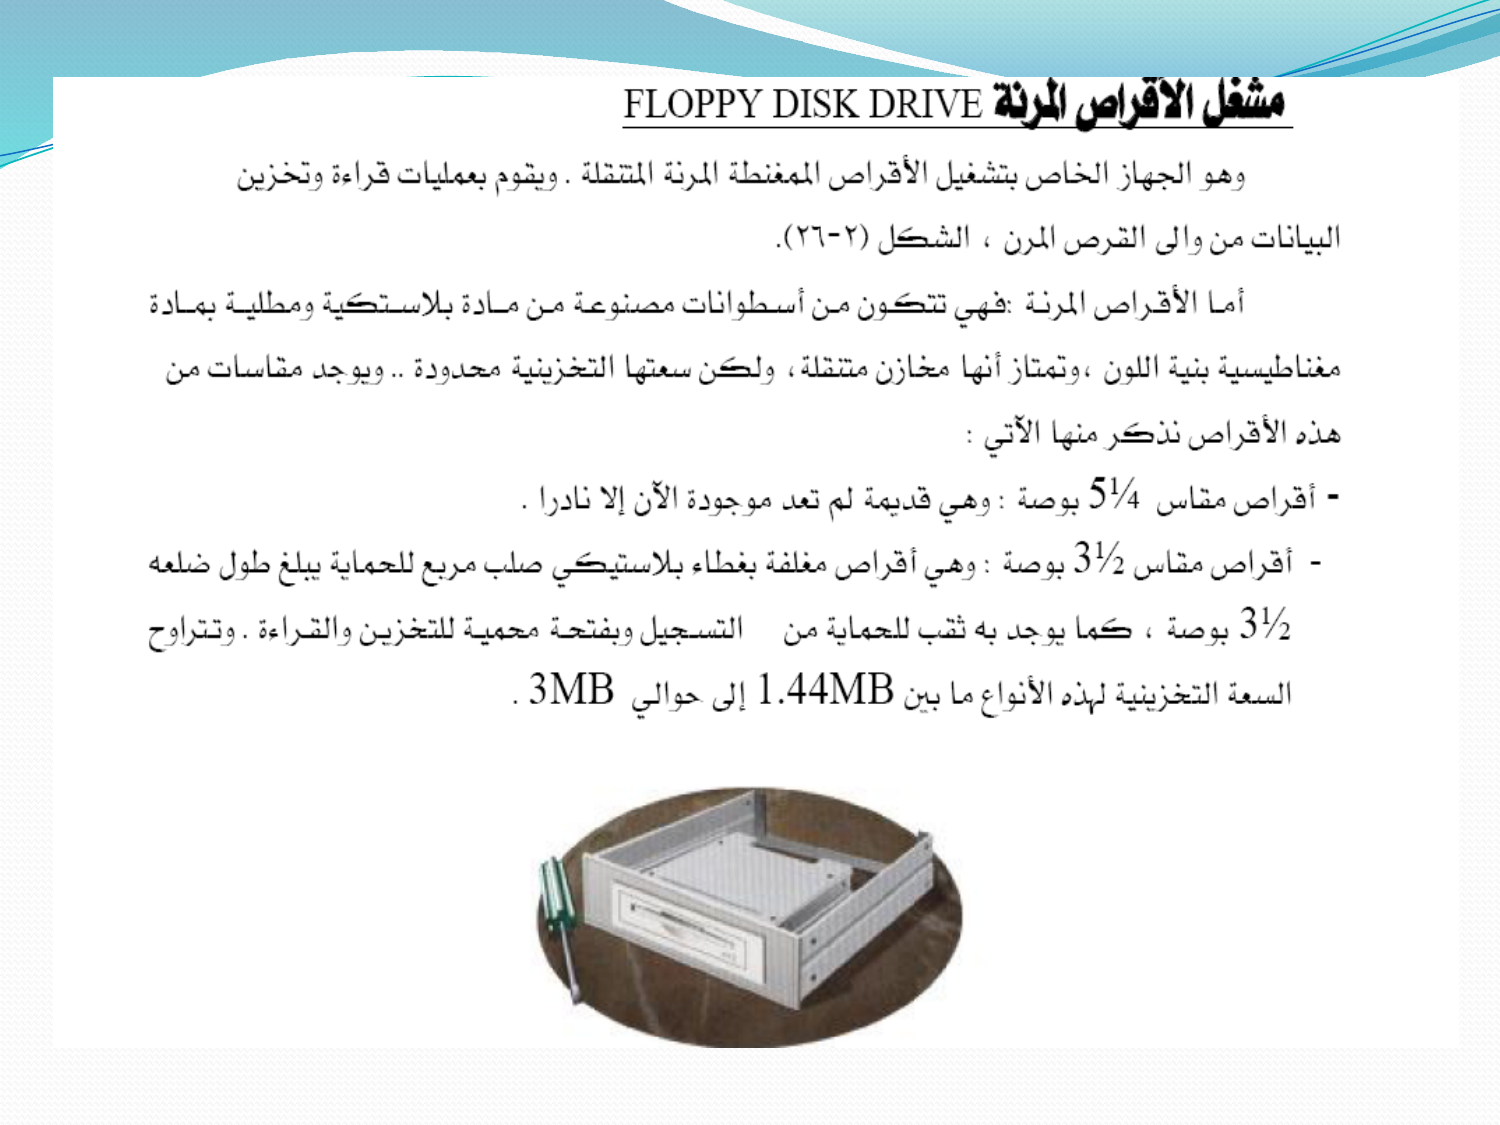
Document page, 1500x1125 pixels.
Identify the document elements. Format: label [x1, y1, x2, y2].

picture [52, 77, 1459, 1048]
